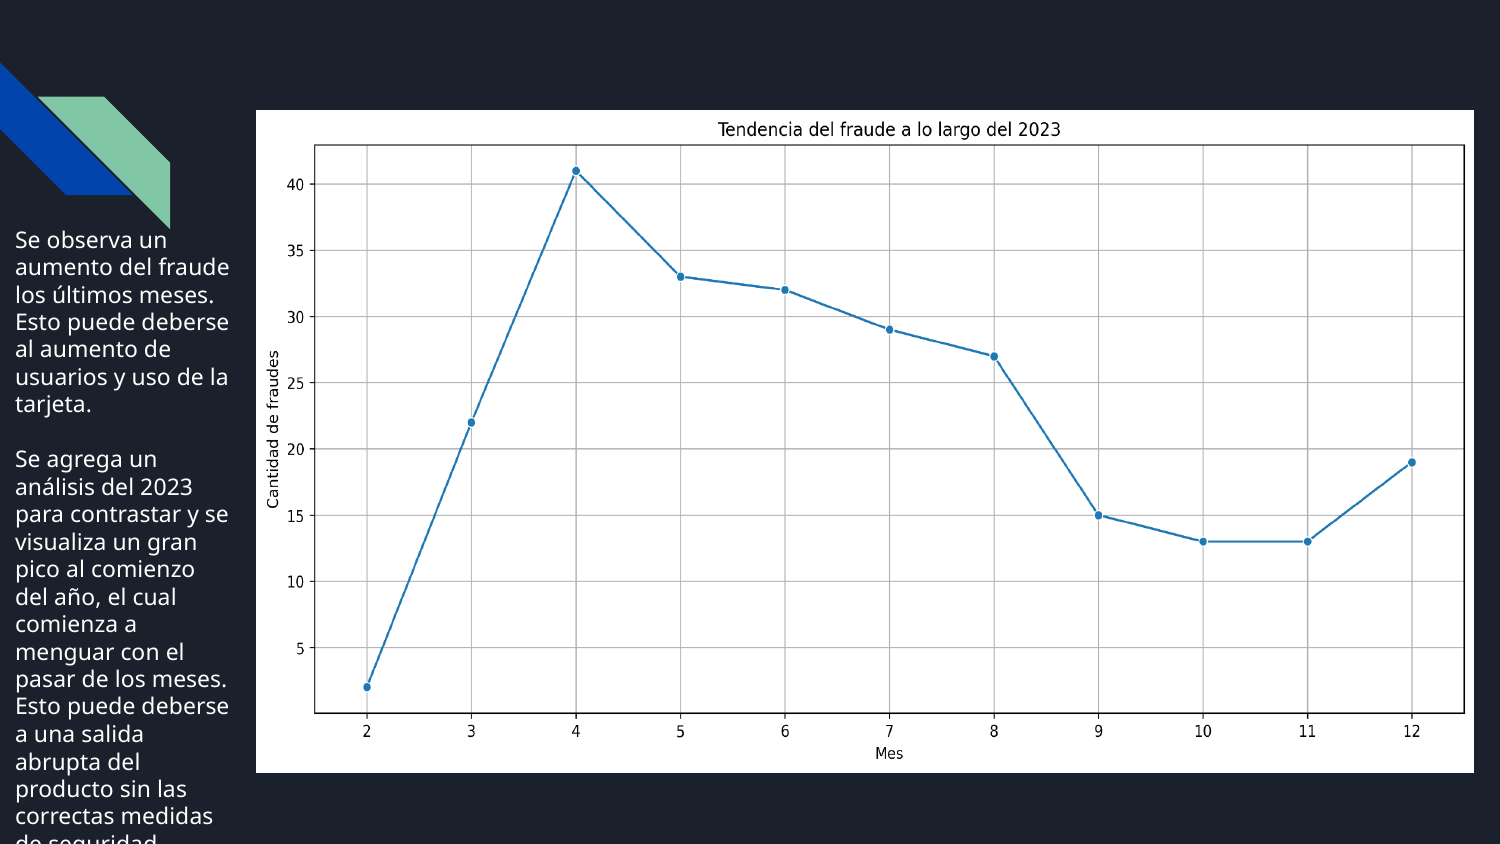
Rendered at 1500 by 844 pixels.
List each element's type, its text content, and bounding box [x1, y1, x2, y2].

text_box Se observa un aumento del fraude los últimos meses. Esto puede deberse al aumento de usuarios y uso de la tarjeta. Se agrega un análisis del 2023 para contrastar y se visualiza un gran pico al comienzo del año, el cual comienza a menguar con el pasar de los meses. Esto puede deberse a una salida abrupta del producto sin las correctas medidas de seguridad. [0, 210, 250, 844]
picture [256, 109, 1474, 773]
